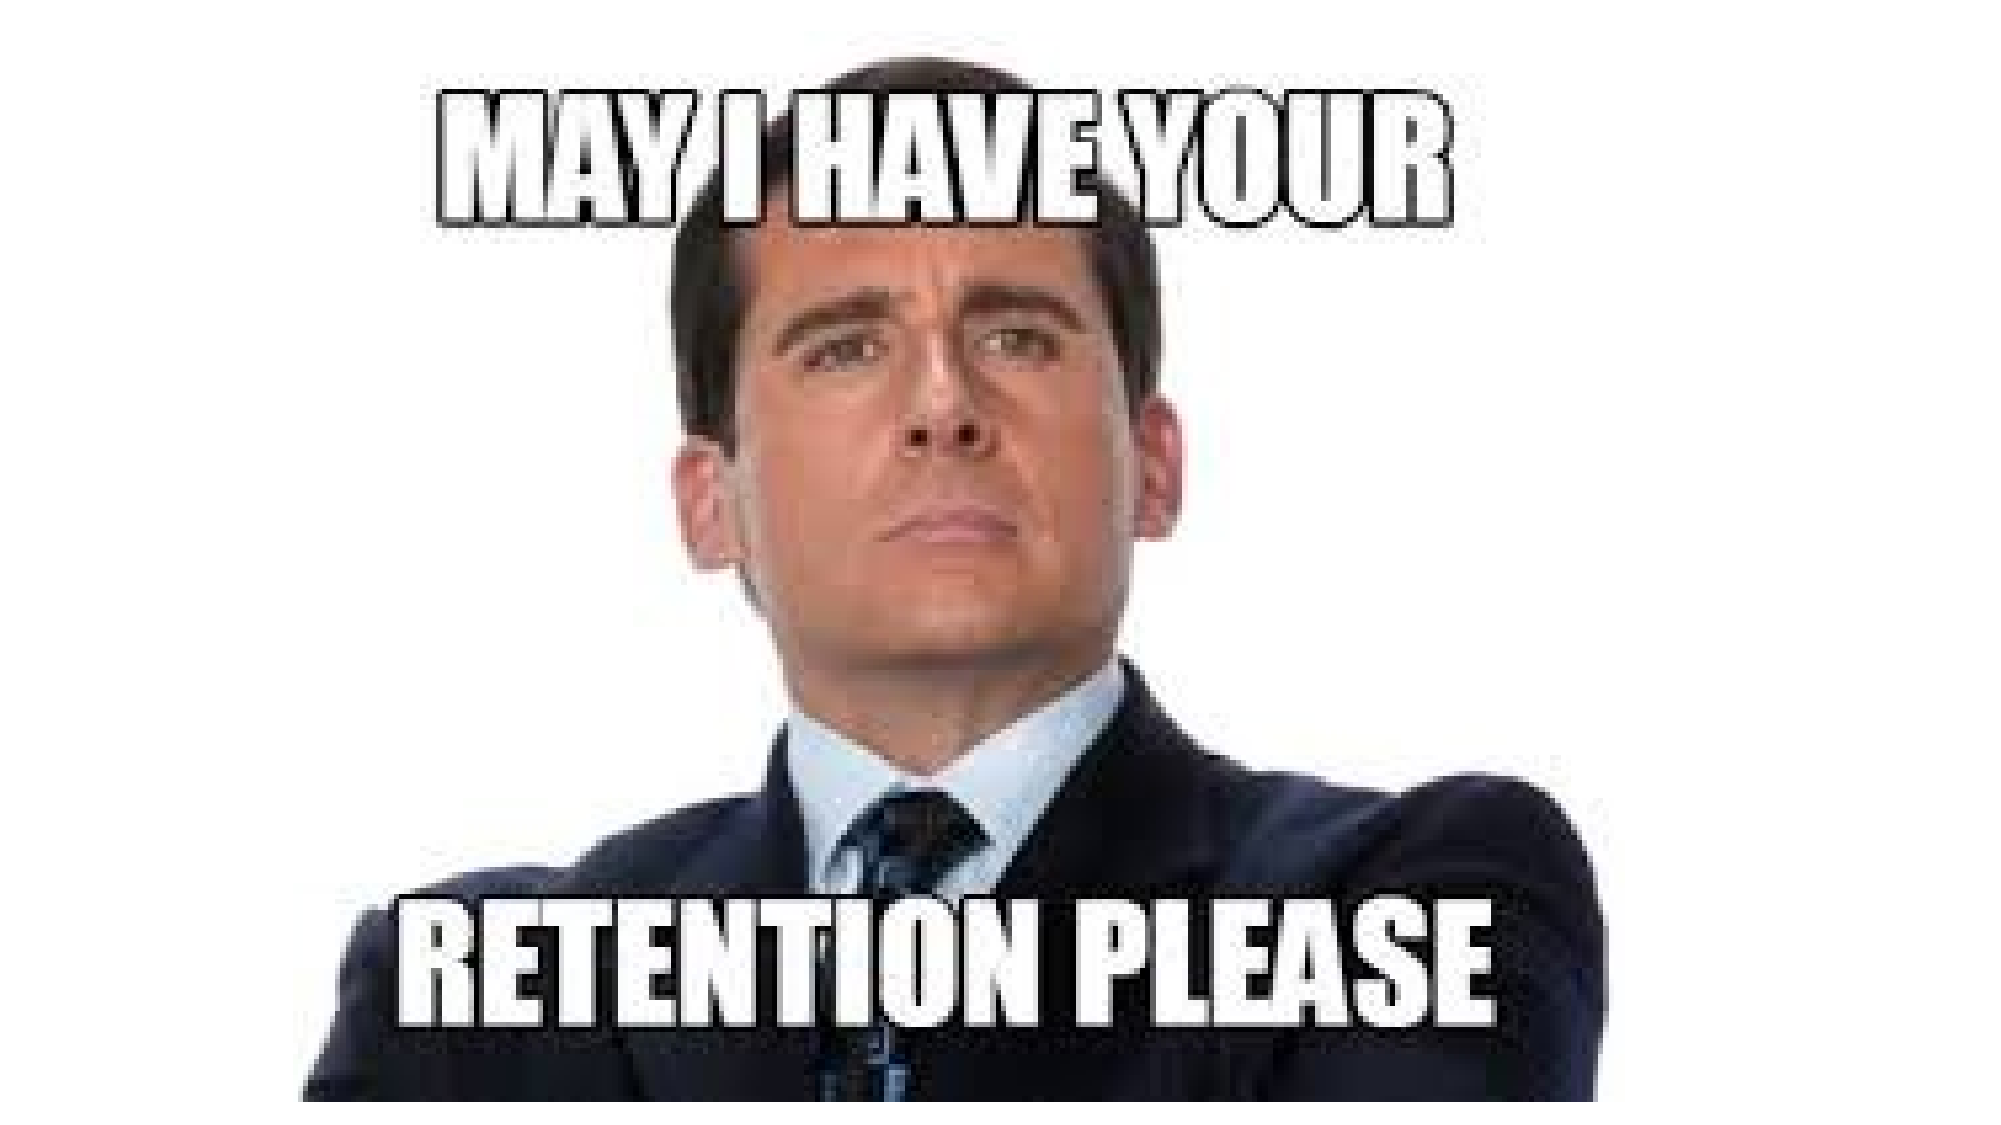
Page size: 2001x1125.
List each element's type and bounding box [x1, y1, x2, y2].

picture [292, 31, 1625, 1102]
